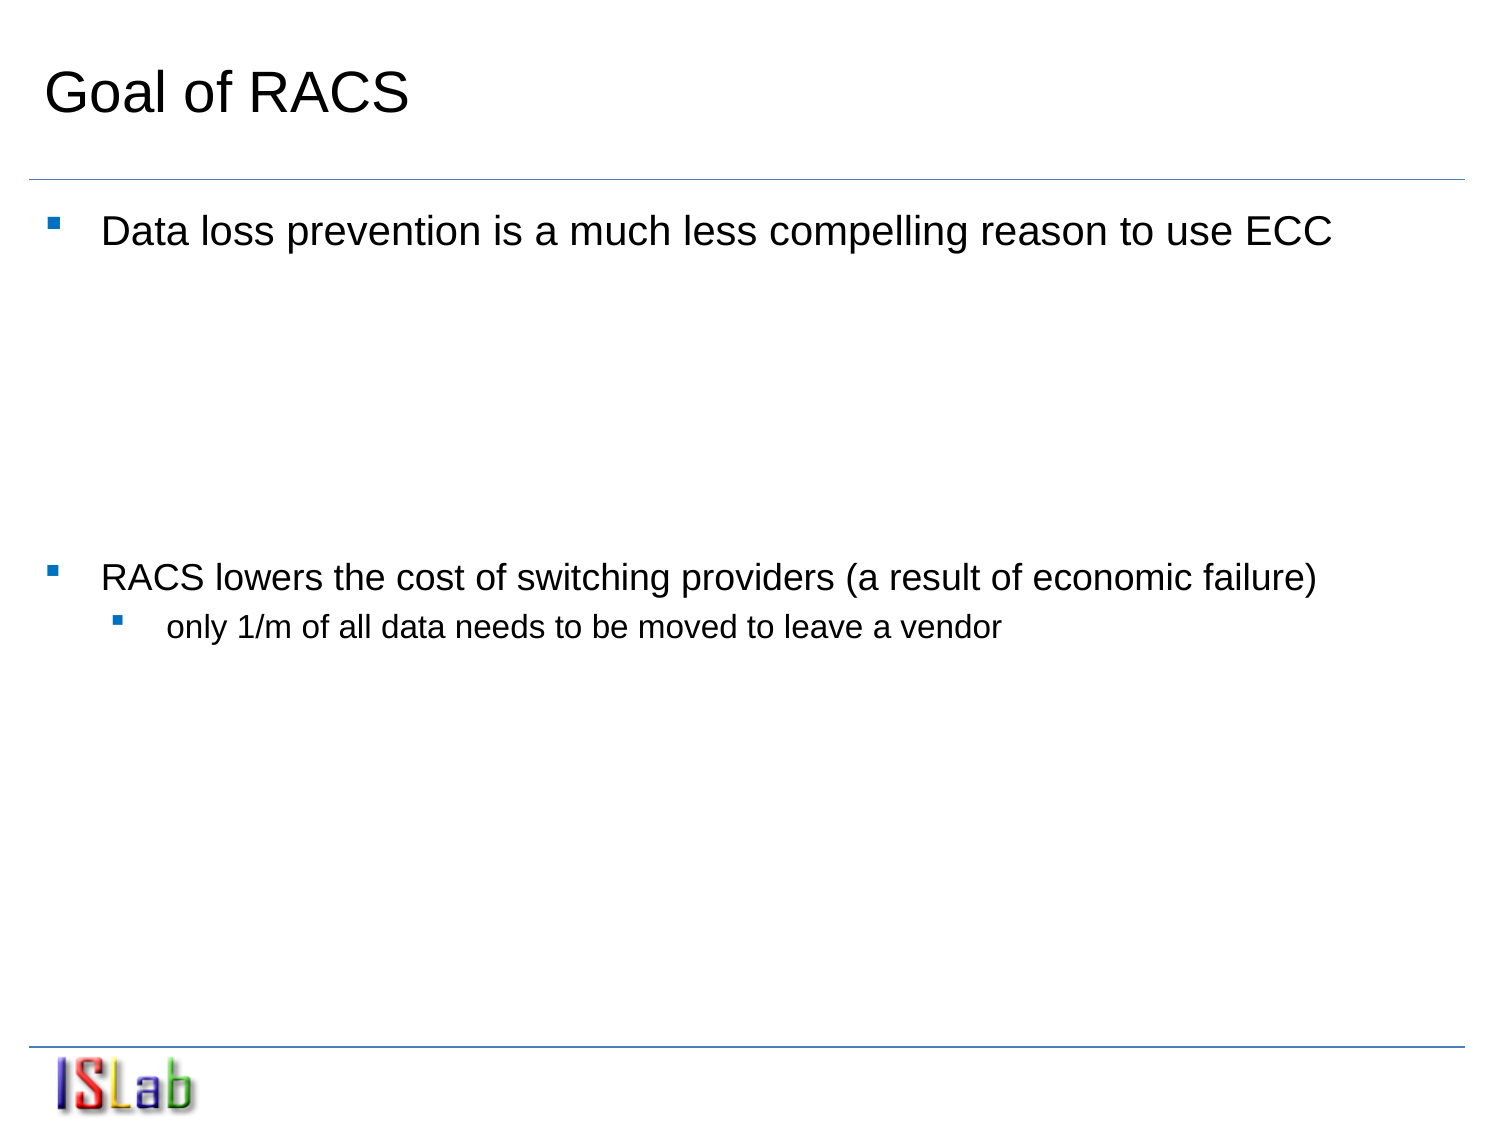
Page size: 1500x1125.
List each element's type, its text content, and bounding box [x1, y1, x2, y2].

list Data loss prevention is a much less compelling reason to use ECC RACS lowers the cost of switching providers (a result of economic failure) only 1/m of all data needs to be moved to leave a vendor [29, 196, 1465, 1035]
title Goal of RACS [29, 19, 1465, 159]
picture [46, 1048, 200, 1125]
